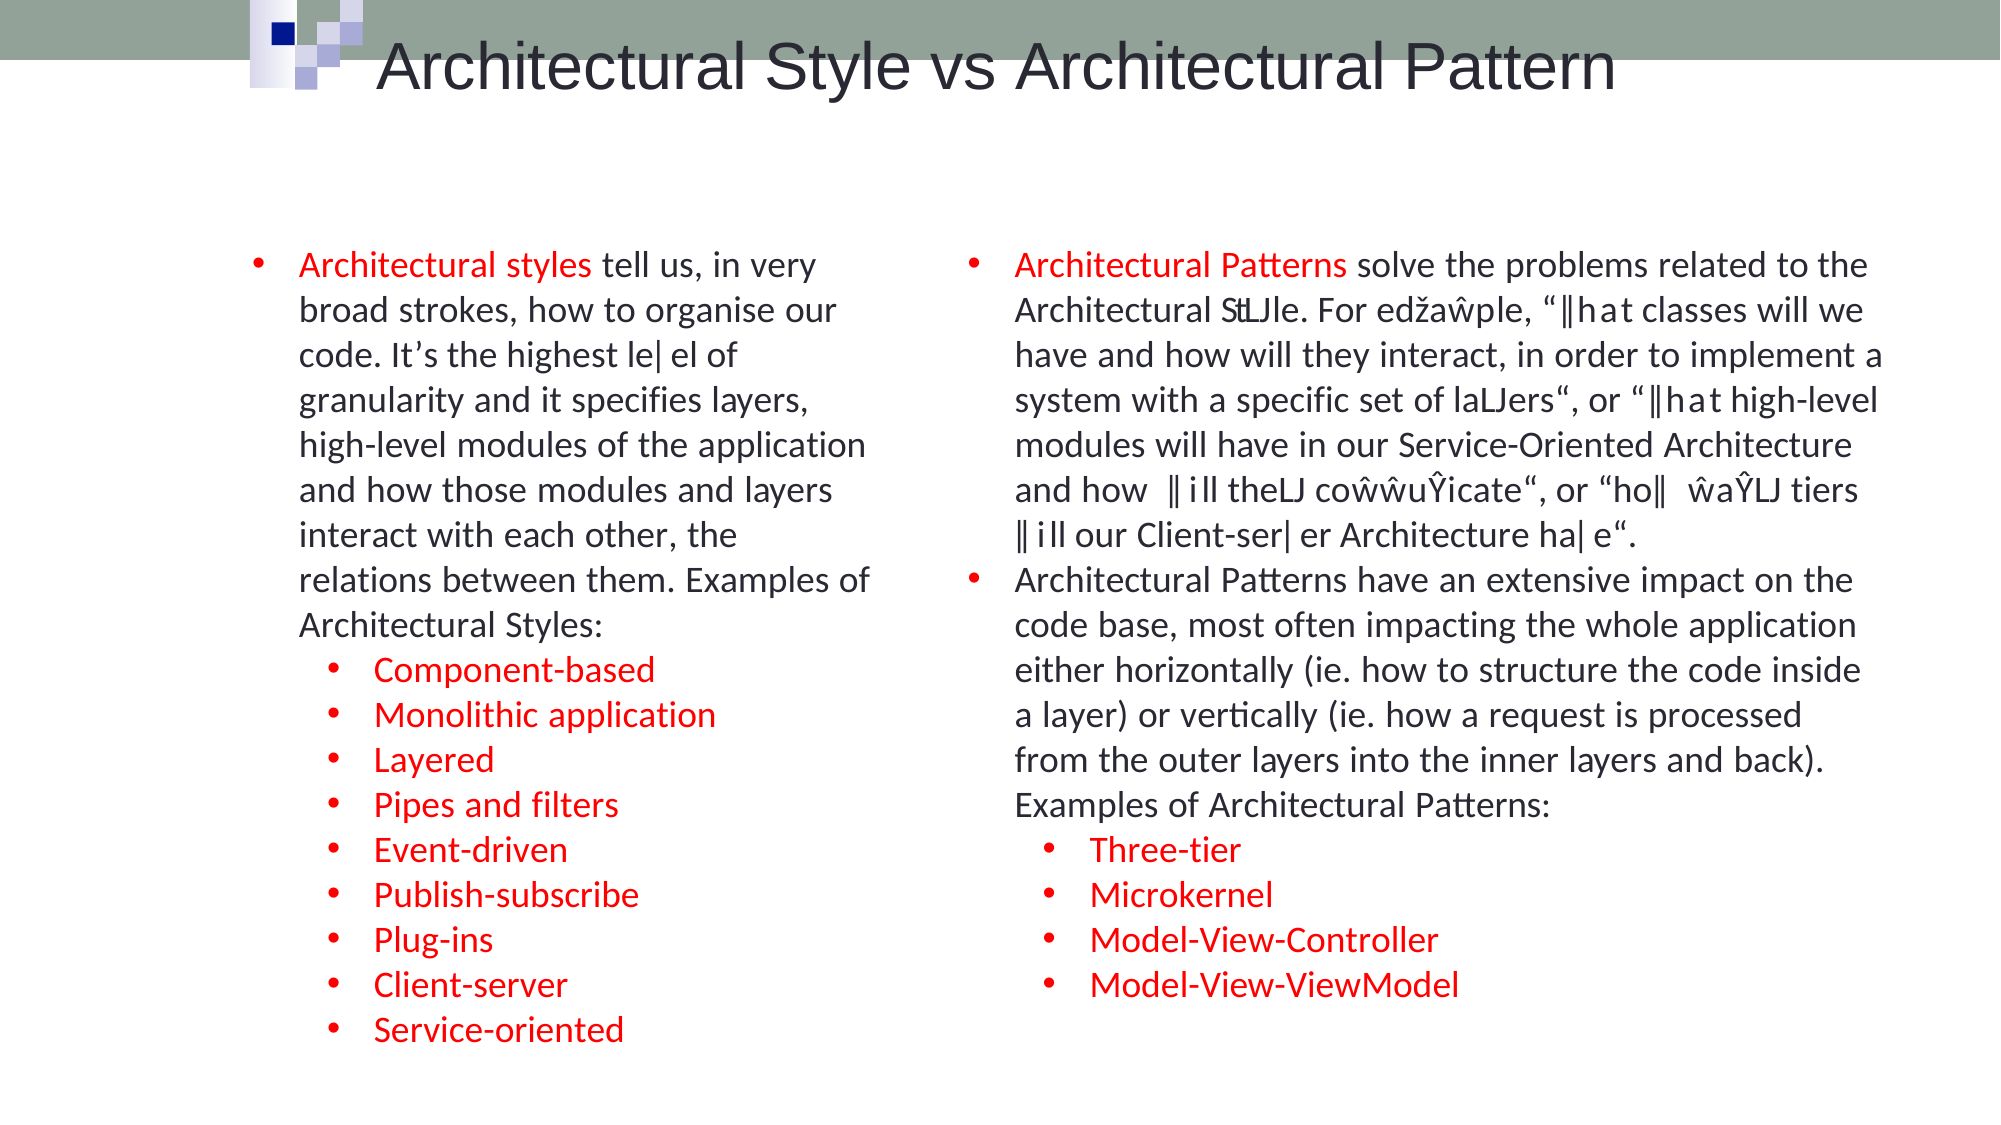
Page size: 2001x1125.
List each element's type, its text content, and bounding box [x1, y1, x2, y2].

text_box [295, 45, 317, 67]
text_box [339, 22, 363, 46]
text_box [339, 0, 363, 22]
text_box Architectural Patterns solve the problems related to the Architectural StǇle. For eǆaŵple, “ǁhat classes will we have and how will they interact, in order to implement a system with a specific set of laǇers“, or “ǁhat high-level modules will have in our Service-Oriented Architecture and how ǁill theǇ coŵŵuŶicate“, or “hoǁ ŵaŶǇ tiers ǁill our Client-serǀer Architecture haǀe“. Architectural Patterns have an extensive impact on the code base, most often impacting the whole application either horizontally (ie. how to structure the code inside a layer) or vertically (ie. how a request is processed from the outer layers into the inner layers and back). Examples of Architectural Patterns: Three-tier Microkernel Model-View-Controller Model-View-ViewModel [965, 239, 1893, 1005]
text_box [271, 22, 295, 46]
text_box Architectural Style vs Architectural Pattern [374, 23, 1619, 104]
text_box [249, 0, 297, 88]
text_box Architectural styles tell us, in very broad strokes, how to organise our code. It’s the highest leǀel of granularity and it specifies layers, high-level modules of the application and how those modules and layers interact with each other, the relations between them. Examples of Architectural Styles: Component-based Monolithic application Layered Pipes and filters Event-driven Publish-subscribe Plug-ins Client-server Service-oriented [249, 239, 876, 1050]
text_box [317, 22, 339, 44]
text_box [317, 44, 340, 68]
text_box [295, 67, 318, 90]
